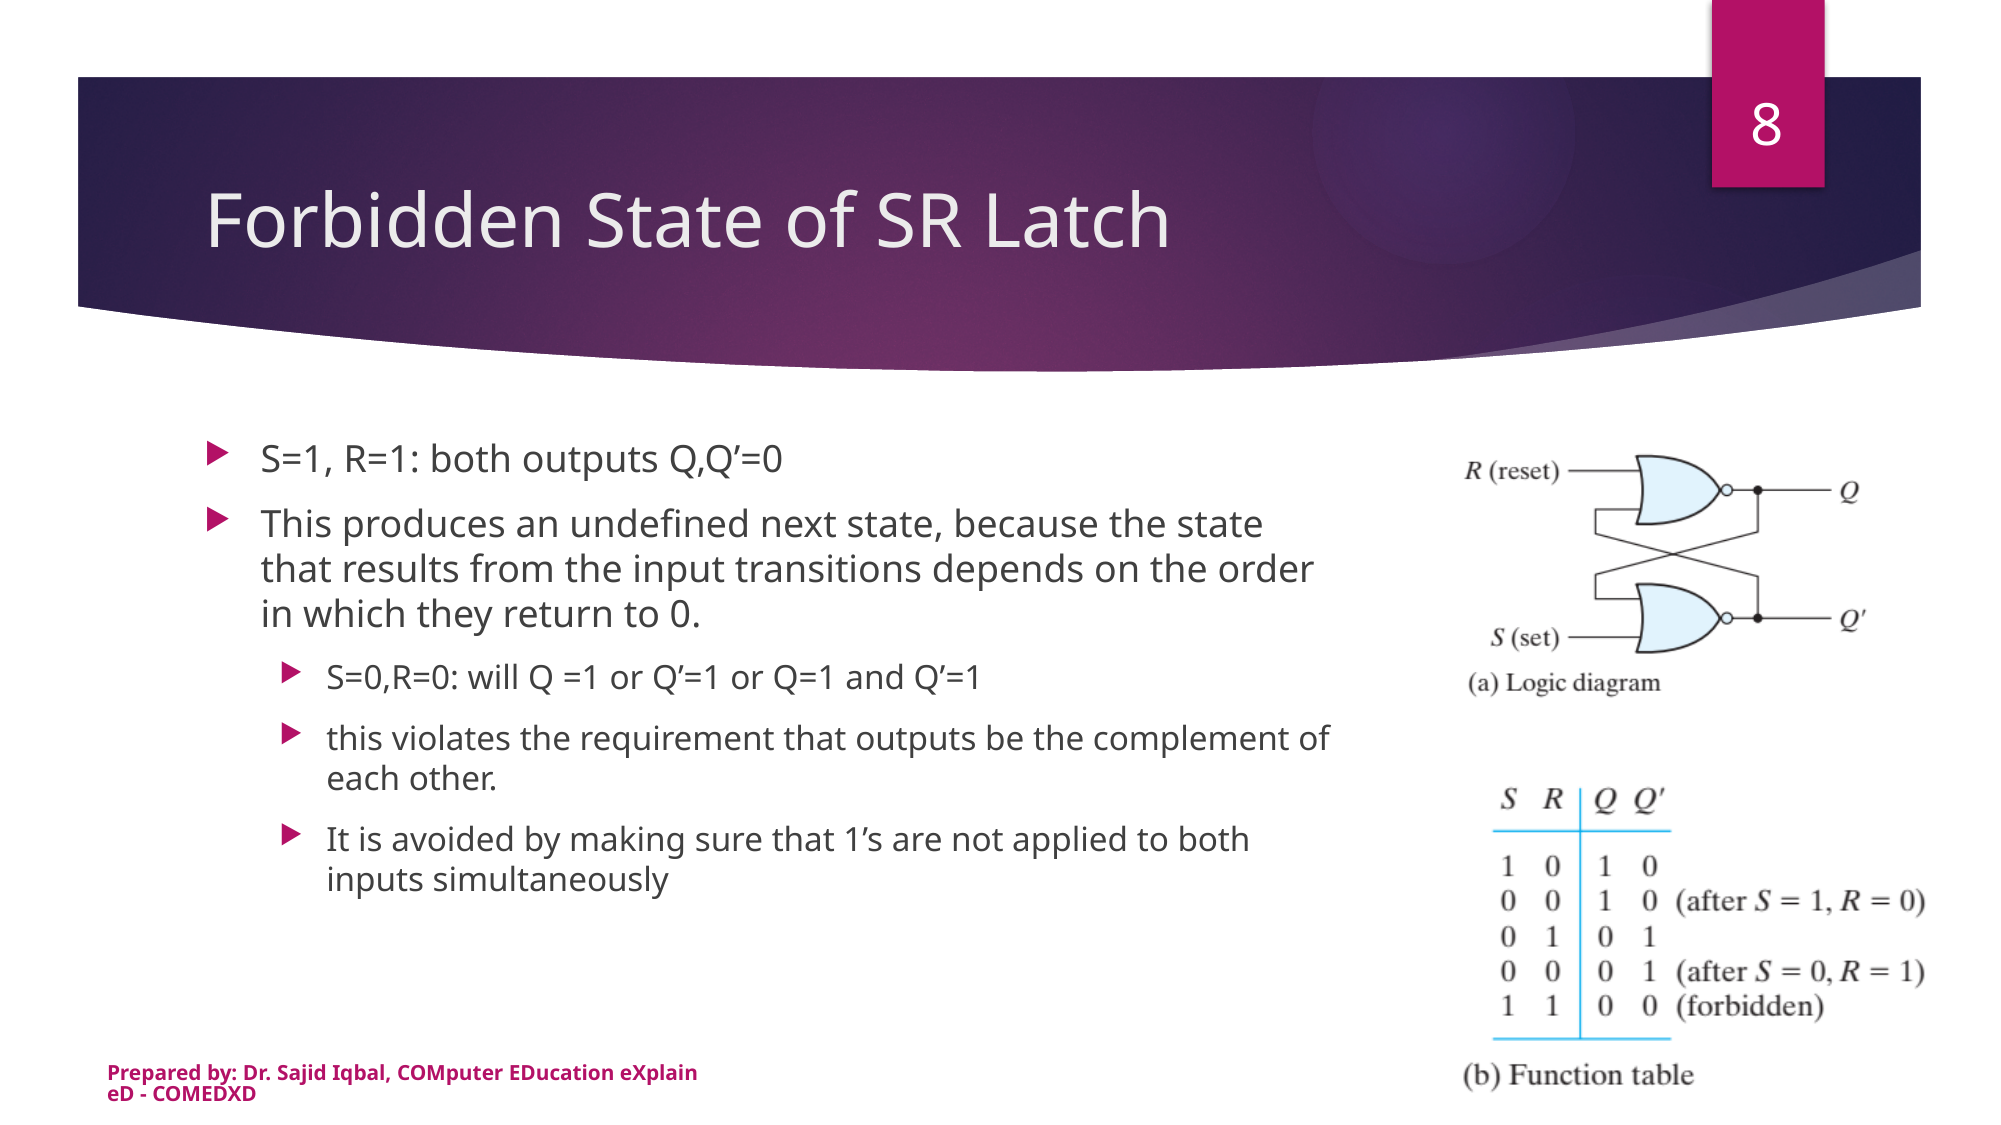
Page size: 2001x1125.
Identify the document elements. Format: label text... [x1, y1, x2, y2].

title Forbidden State of SR Latch [189, 159, 1627, 276]
picture [1459, 776, 1937, 1099]
picture [1459, 409, 1873, 716]
footer Prepared by: Dr. Sajid Iqbal, COMputer EDucation eXplaineD - COMEDXD [92, 1048, 726, 1099]
list S=1, R=1: both outputs Q,Q’=0 This produces an undefined next state, because the state that results from the input transitions depends on the order in which they return to 0. S=0,R=0: will Q =1 or Q’=1 or Q=1 and Q’=1 this violates the requirement that outputs be the complement of each other. It is avoided by making sure that 1’s are not applied to both inputs simultaneously [189, 427, 1355, 988]
slide_number 8 [1698, 48, 1836, 175]
